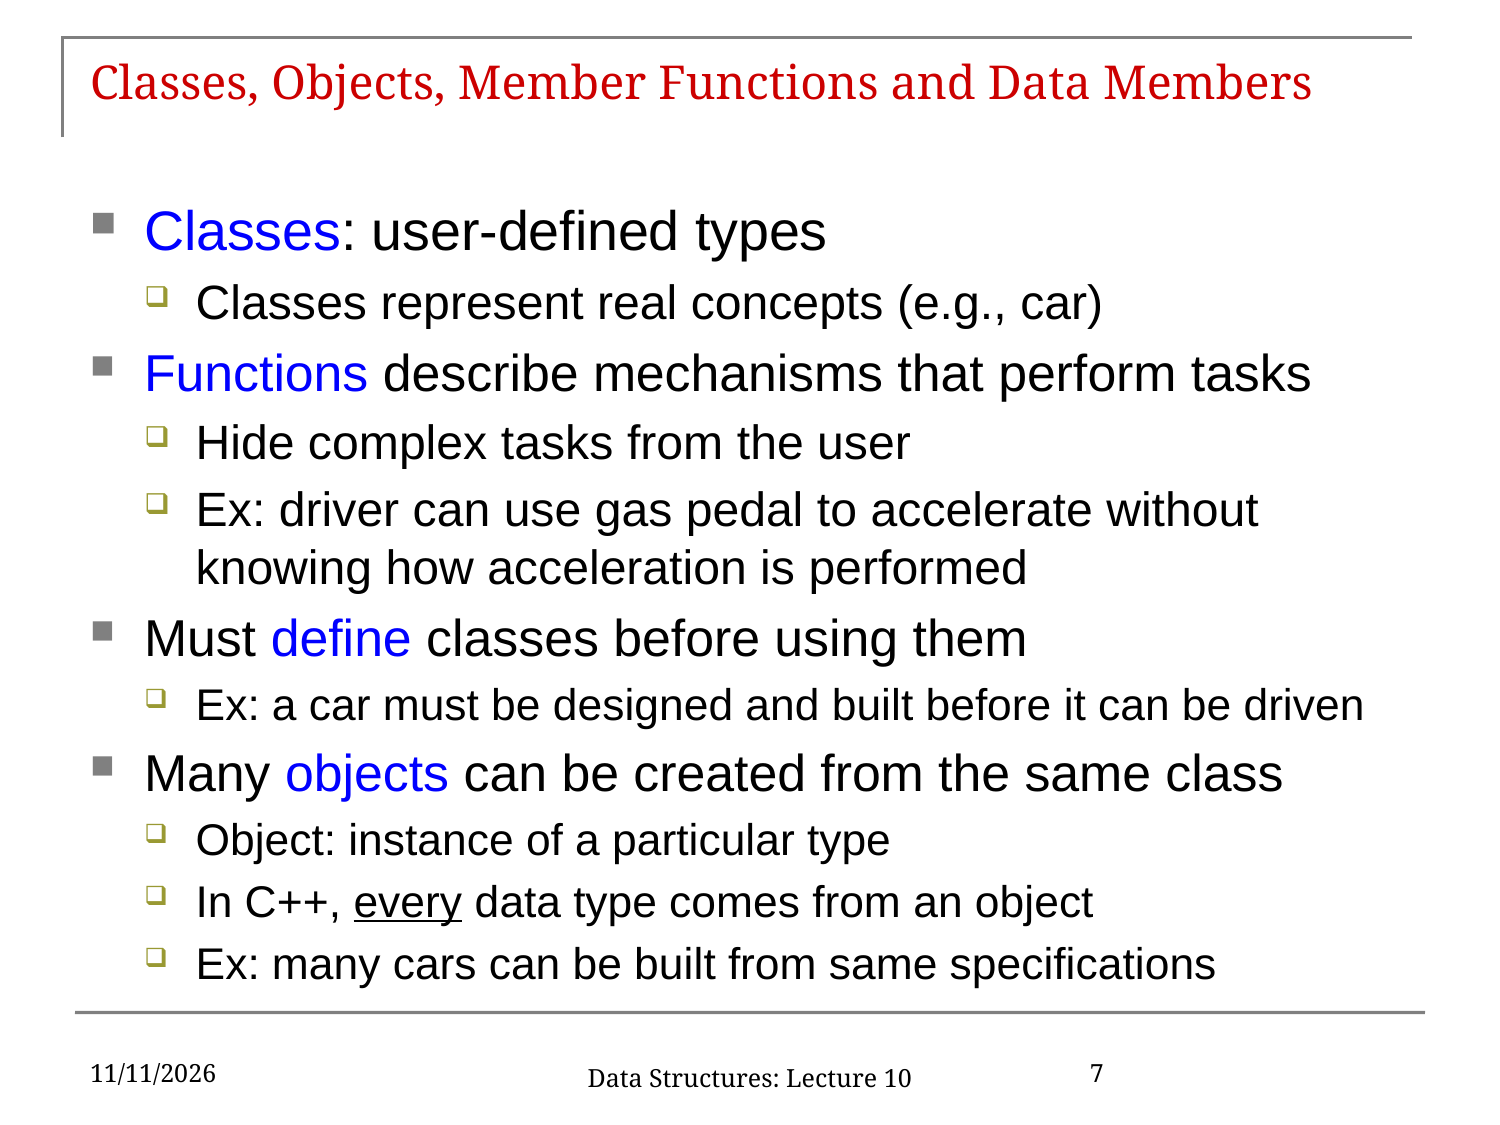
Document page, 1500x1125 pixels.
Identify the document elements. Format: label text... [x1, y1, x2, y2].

title Classes, Objects, Member Functions and Data Members [75, 45, 1425, 163]
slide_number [74, 1023, 426, 1100]
footer Data Structures: Lecture 10 [512, 1024, 988, 1101]
slide_number 7 [1074, 1023, 1426, 1100]
list Classes: user-defined types Classes represent real concepts (e.g., car) Functions describe mechanisms that perform tasks Hide complex tasks from the user Ex: driver can use gas pedal to accelerate without knowing how acceleration is performed Must define classes before using them Ex: a car must be designed and built before it can be driven Many objects can be created from the same class Object: instance of a particular type In C++, every data type comes from an object Ex: many cars can be built from same specifications [75, 187, 1425, 1006]
